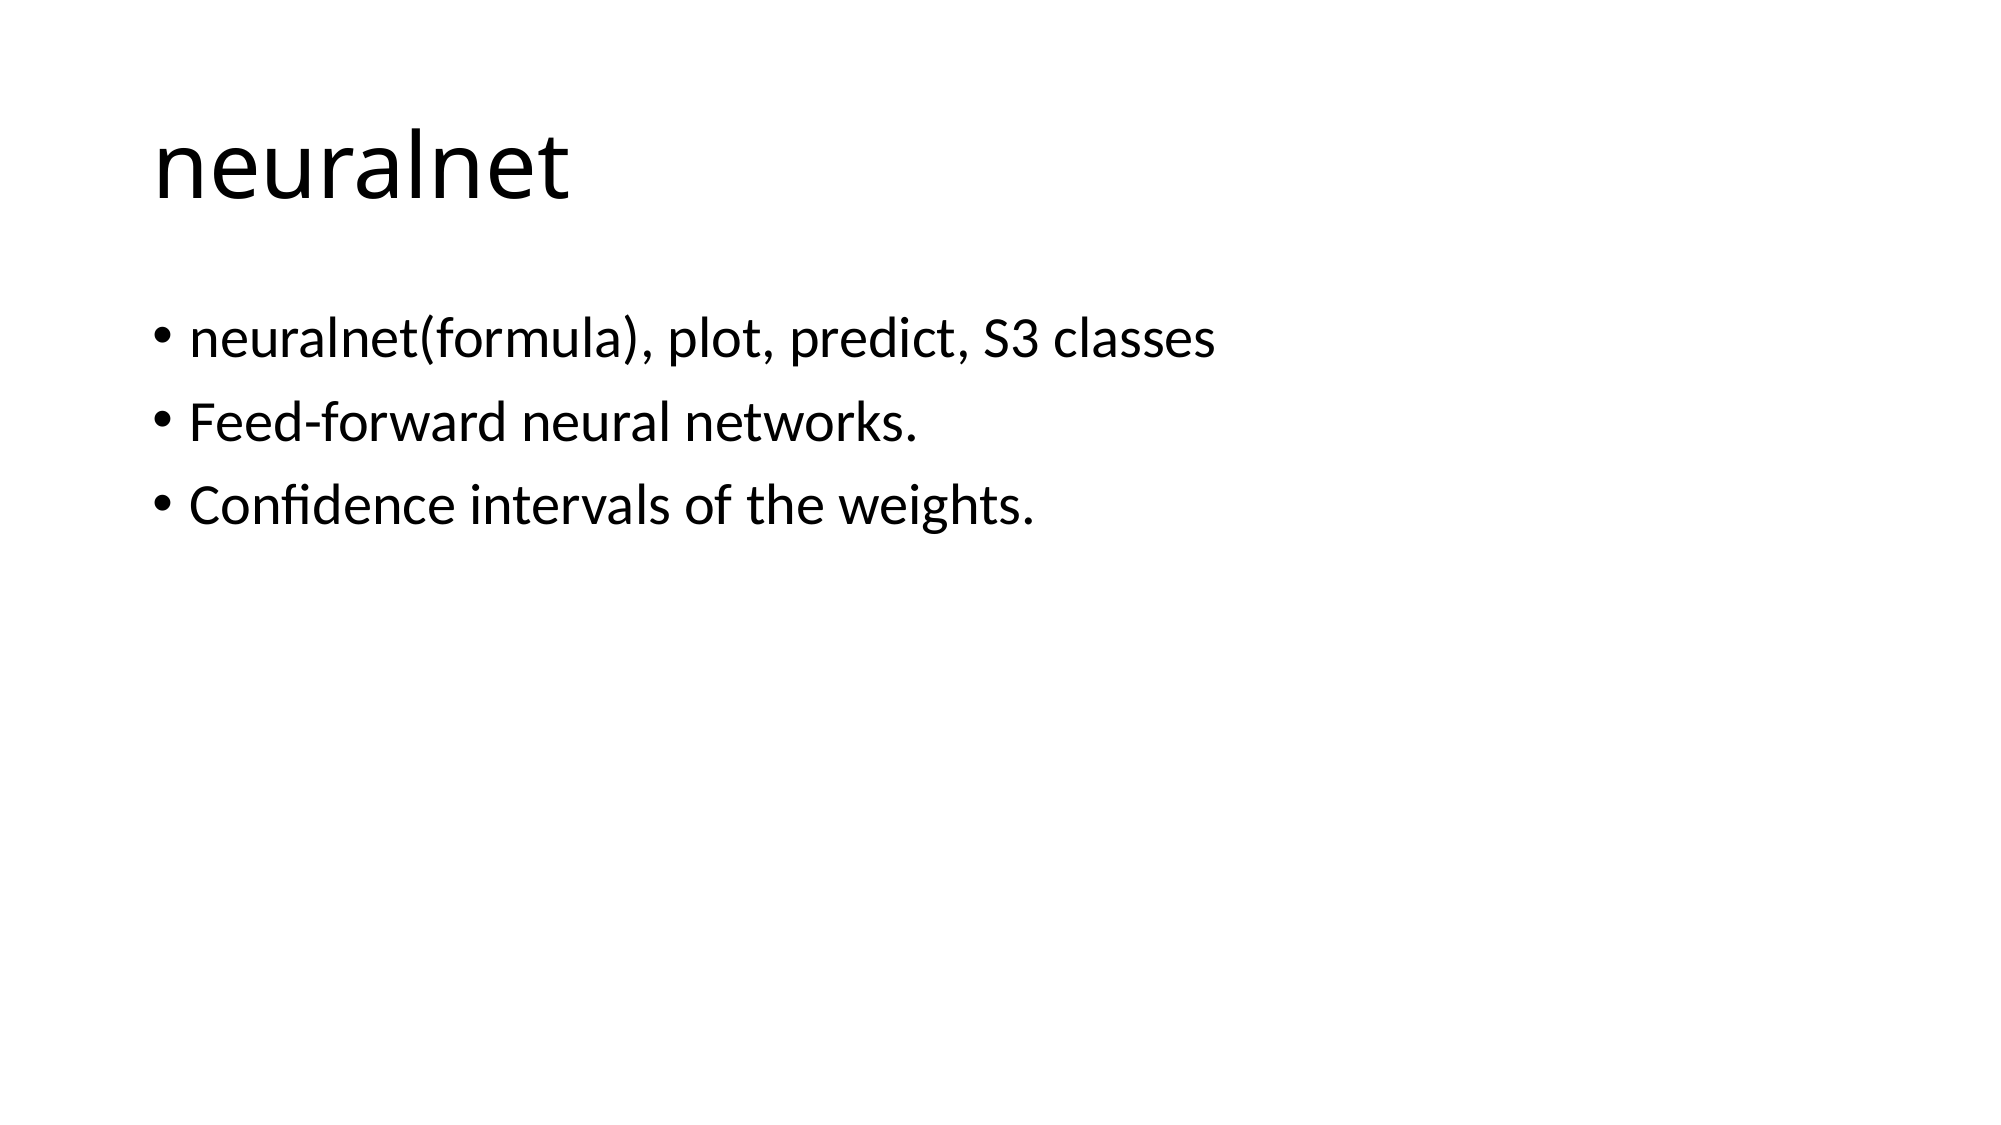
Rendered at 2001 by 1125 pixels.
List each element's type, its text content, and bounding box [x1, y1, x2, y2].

list neuralnet(formula), plot, predict, S3 classes Feed-forward neural networks. Confidence intervals of the weights. [137, 299, 1863, 1014]
title neuralnet [137, 59, 1863, 278]
